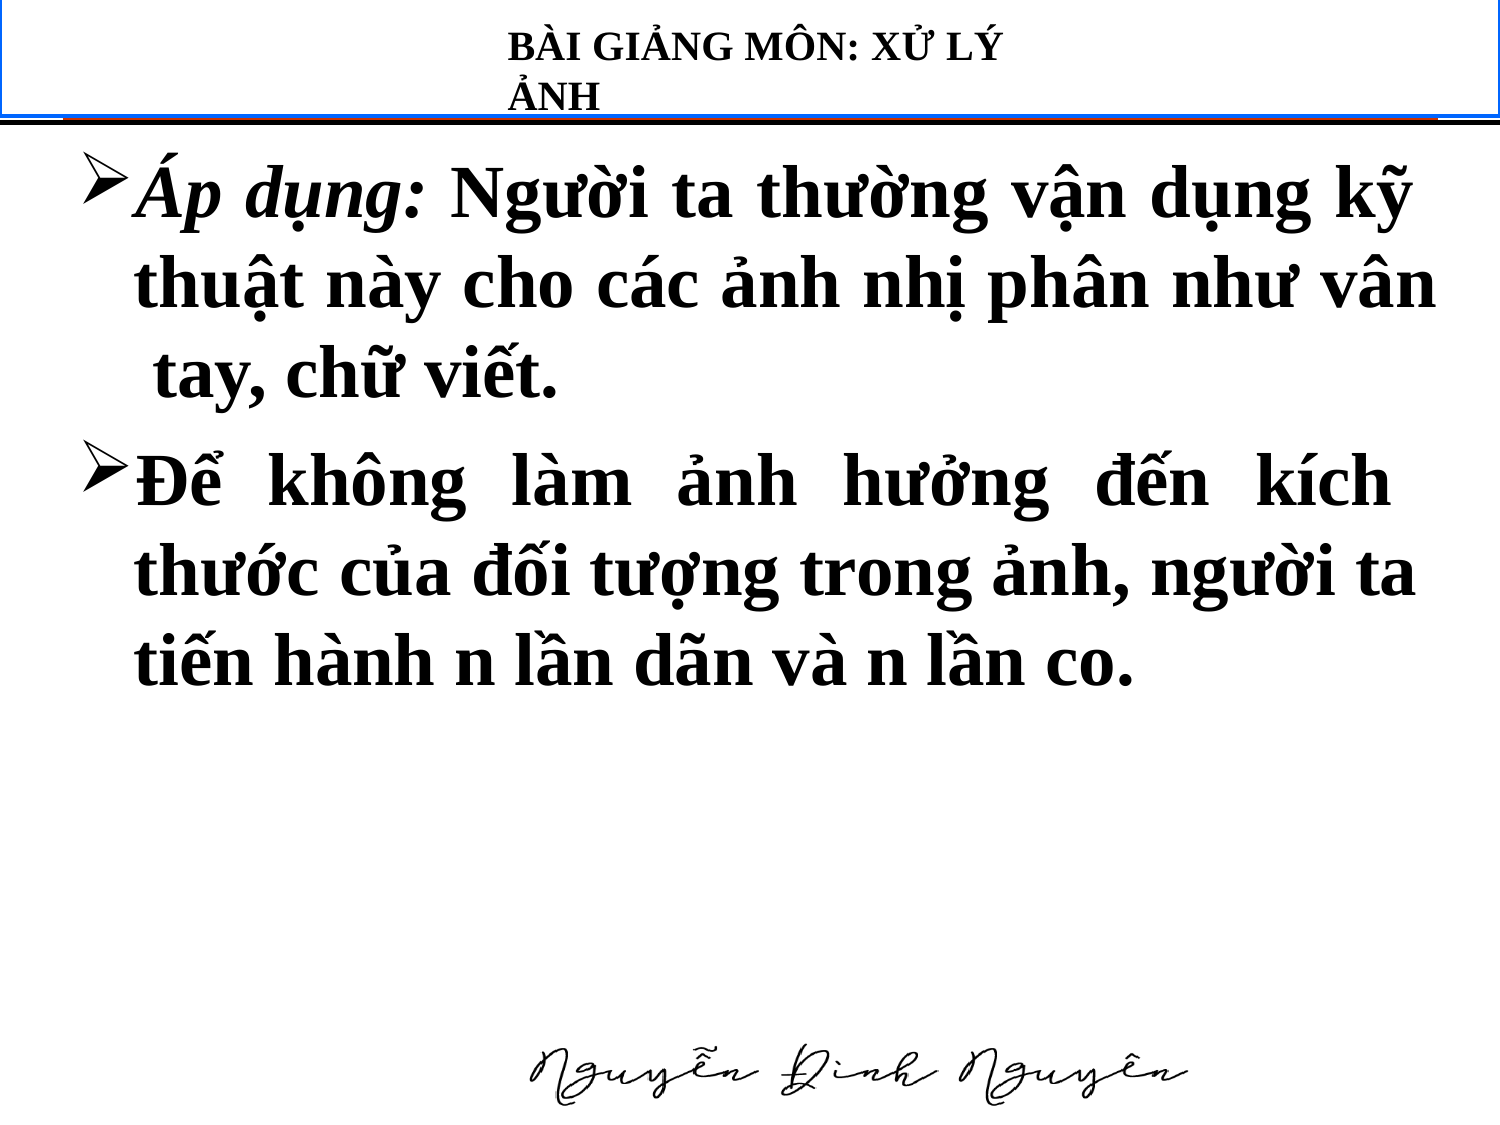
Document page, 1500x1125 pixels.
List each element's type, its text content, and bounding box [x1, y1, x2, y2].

text_box Áp dụng: Người ta thường vận dụng kỹ thuật này cho các ảnh nhị phân như vân tay, chữ viết. Để không làm ảnh hưởng đến kích thước của đối tượng trong ảnh, người ta tiến hành n lần dãn và n lần co. [75, 140, 1438, 701]
text_box BÀI GIẢNG MÔN: XỬ LÝ ẢNH [505, 16, 1107, 119]
picture [312, 1030, 1413, 1119]
